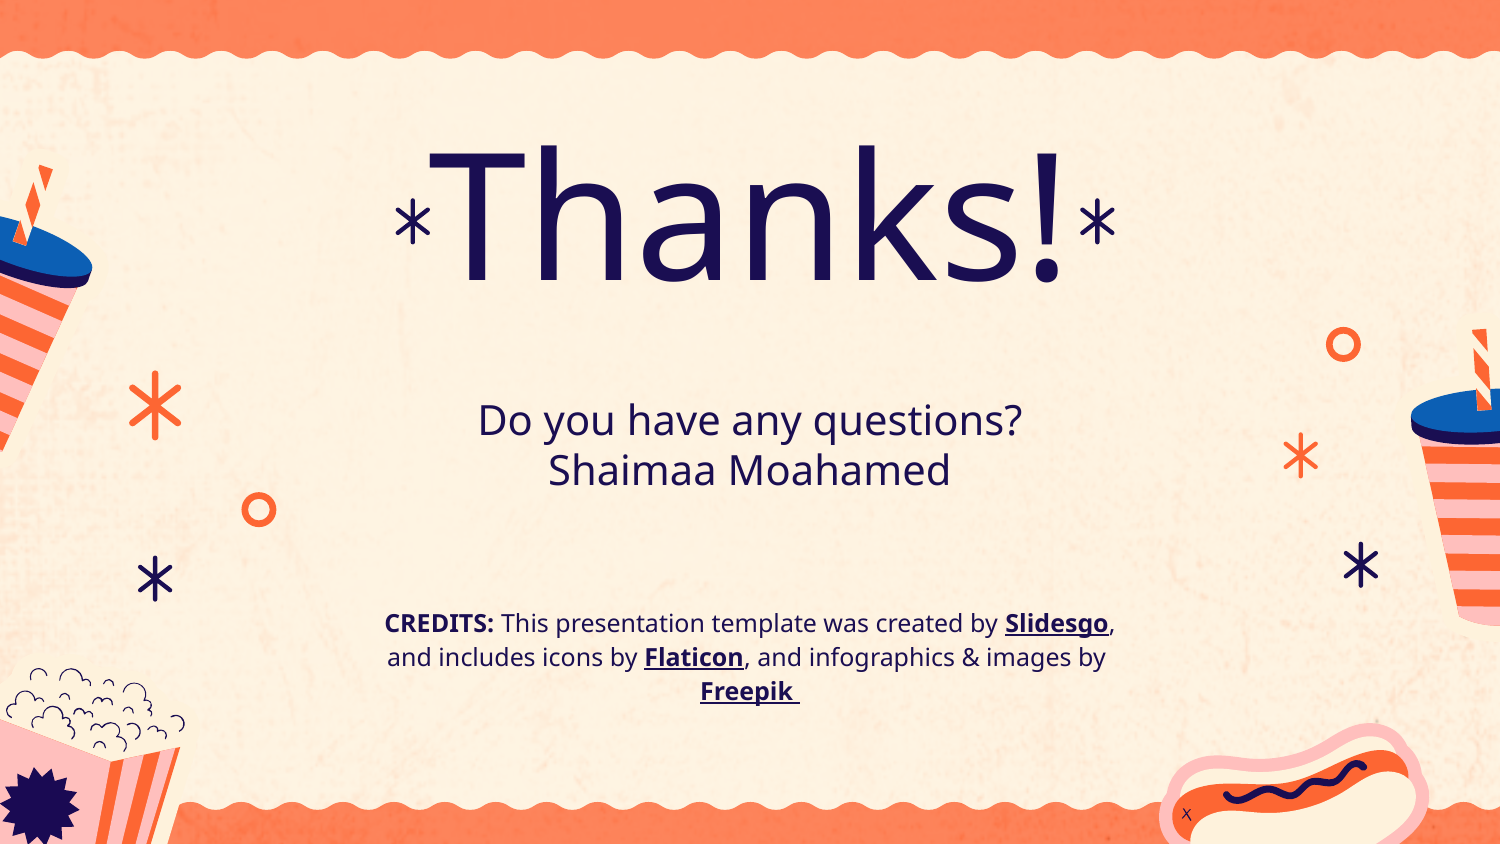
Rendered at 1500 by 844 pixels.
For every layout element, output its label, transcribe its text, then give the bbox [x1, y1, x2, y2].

text_box [395, 198, 430, 245]
text_box [137, 555, 173, 602]
text_box [241, 492, 277, 528]
text_box [1283, 432, 1318, 479]
text_box [1343, 541, 1379, 588]
text_box [1325, 326, 1361, 362]
subtitle Do you have any questions? Shaimaa Moahamed [385, 354, 1115, 534]
title Thanks! [385, 88, 1115, 263]
text_box [1080, 198, 1115, 245]
text_box [129, 370, 182, 441]
